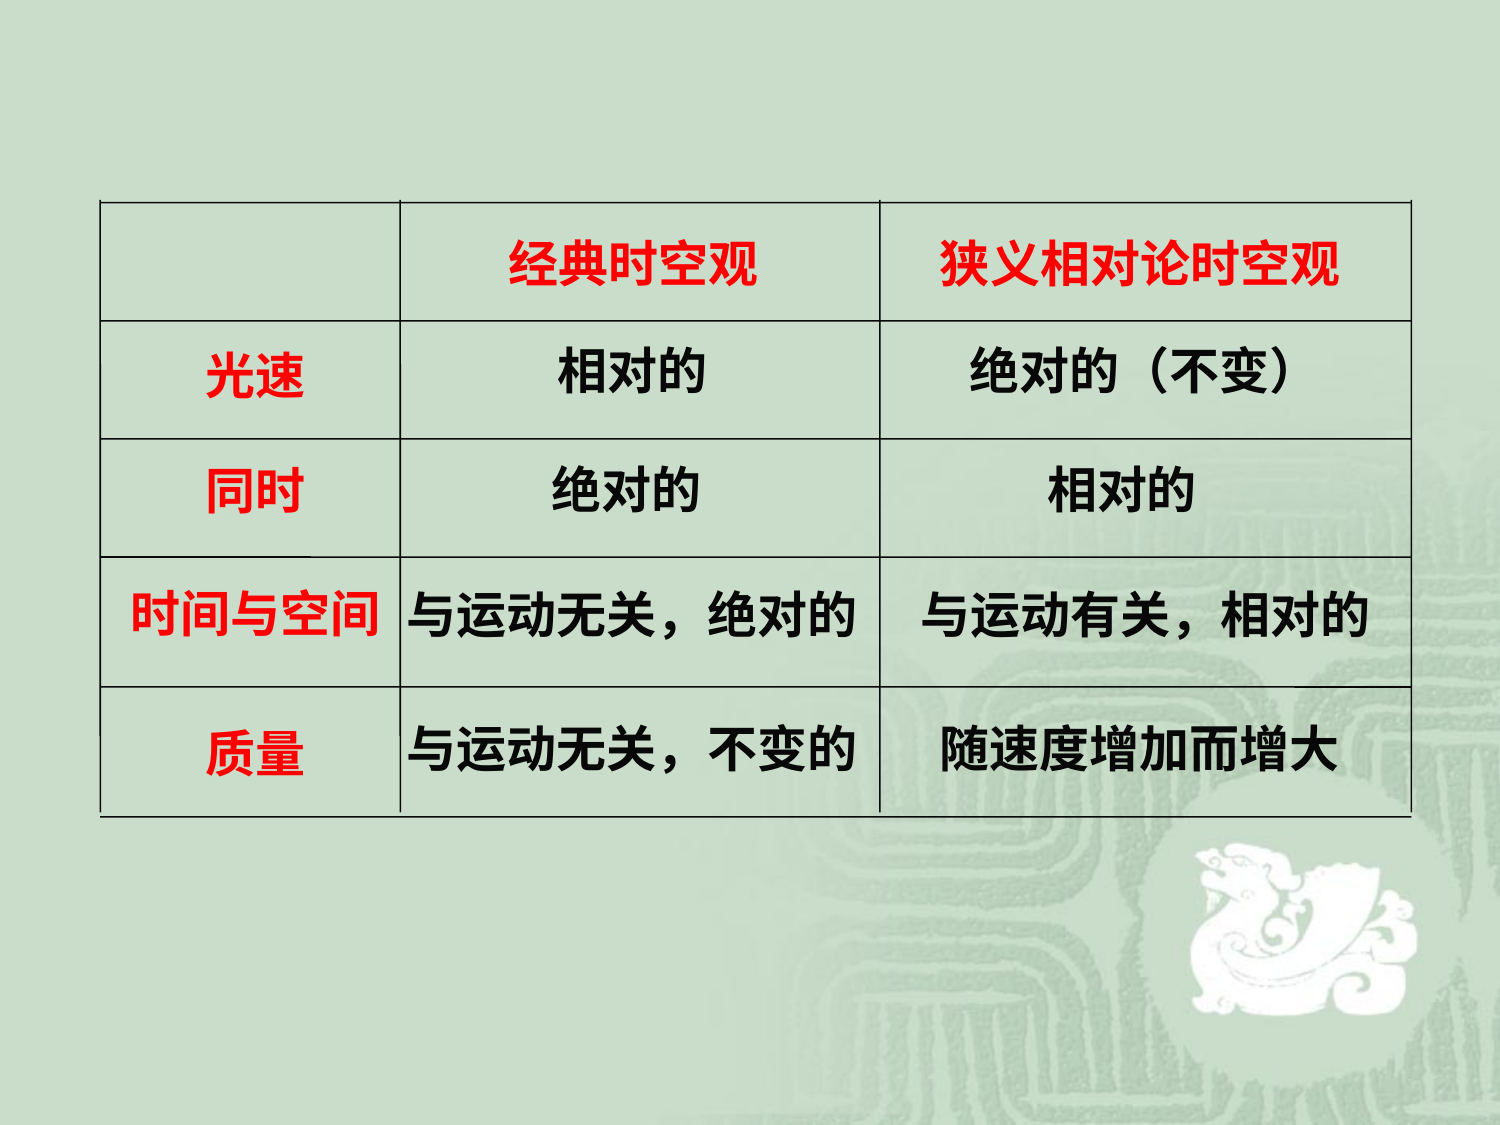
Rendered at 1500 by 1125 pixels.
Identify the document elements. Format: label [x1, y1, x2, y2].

picture [0, 0, 1500, 1125]
text_box [100, 199, 1412, 818]
